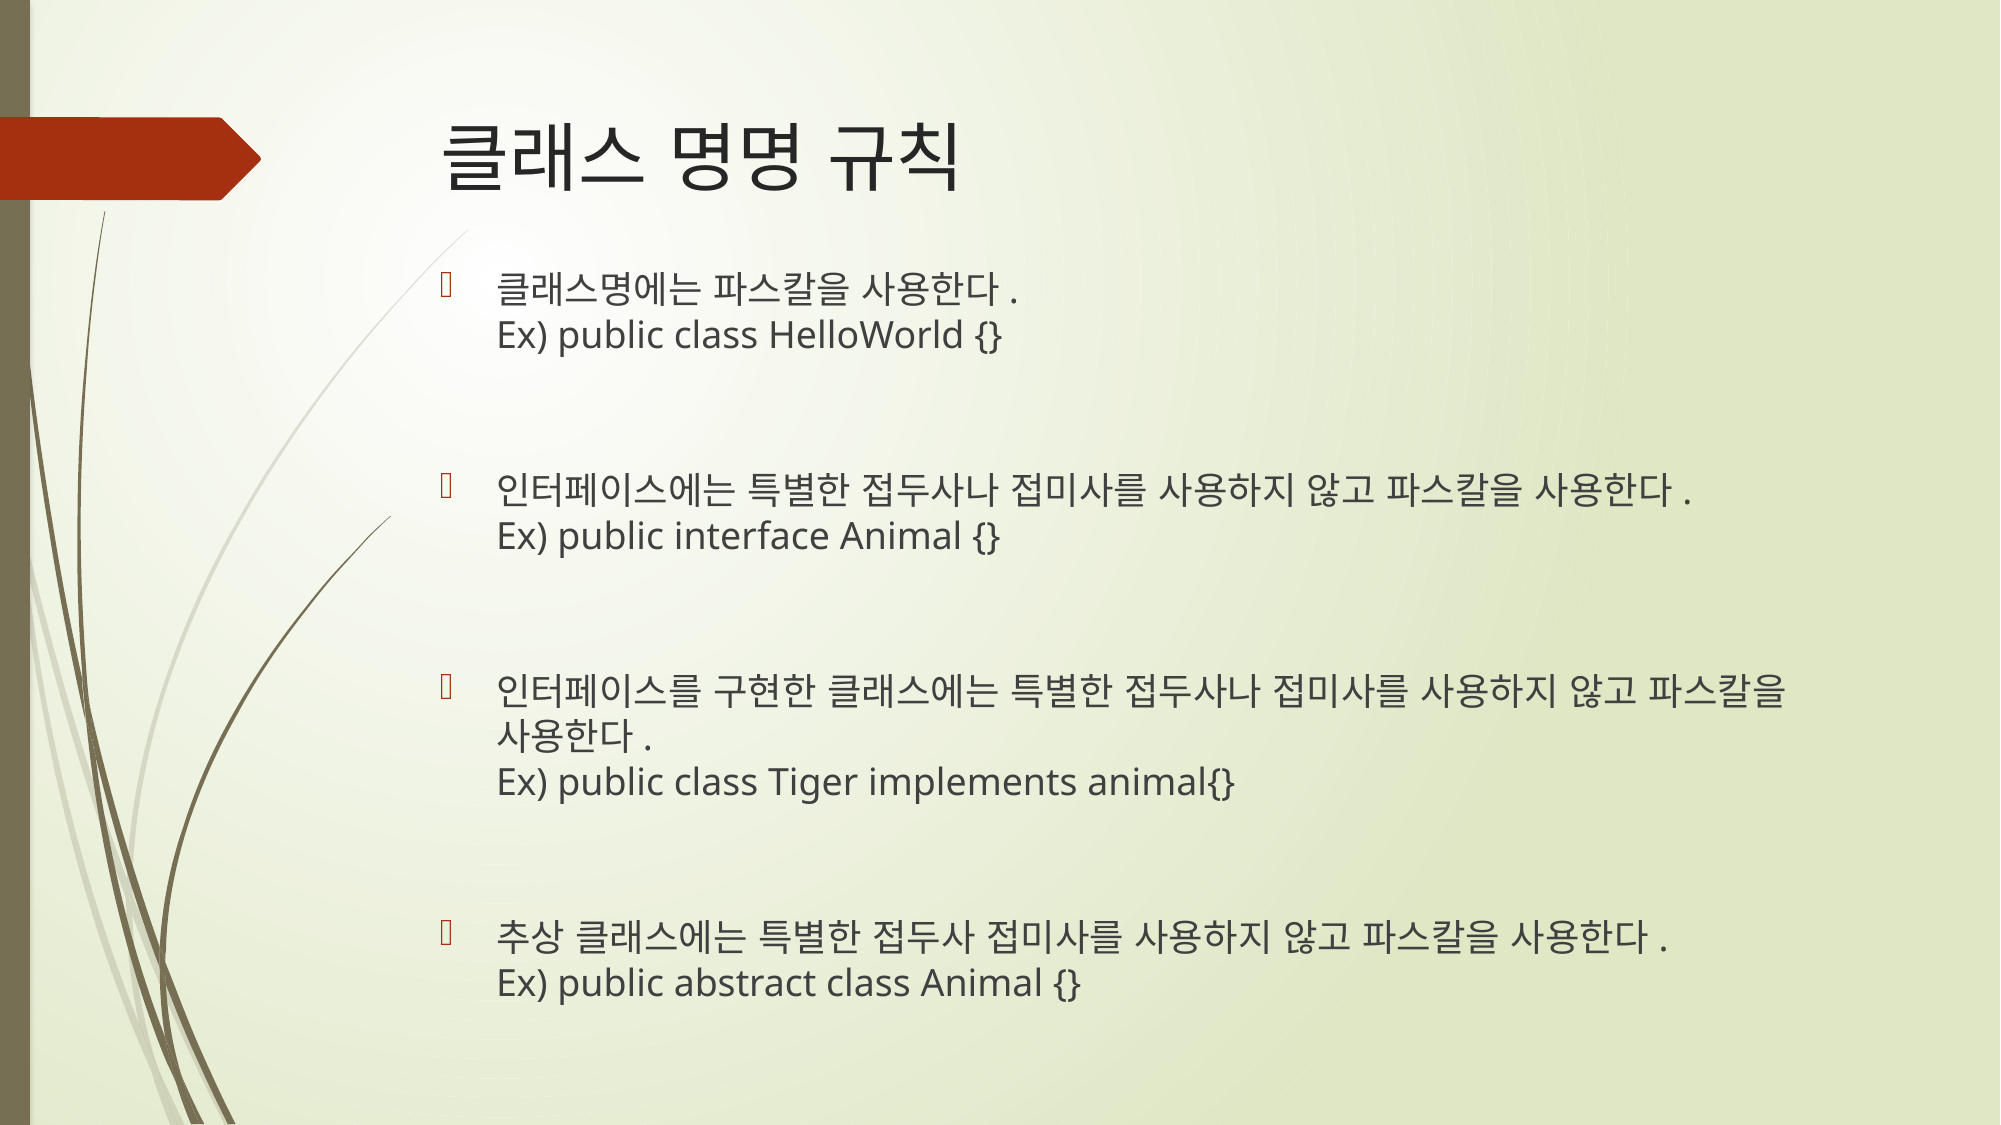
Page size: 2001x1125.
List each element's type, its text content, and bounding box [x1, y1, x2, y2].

list 클래스명에는 파스칼을 사용한다. Ex) public class HelloWorld {} 인터페이스에는 특별한 접두사나 접미사를 사용하지 않고 파스칼을 사용한다. Ex) public interface Animal {} 인터페이스를 구현한 클래스에는 특별한 접두사나 접미사를 사용하지 않고 파스칼을 사용한다. Ex) public class Tiger implements animal{} 추상 클래스에는 특별한 접두사 접미사를 사용하지 않고 파스칼을 사용한다. Ex) public abstract class Animal {} [424, 258, 1888, 1061]
title 클래스 명명 규칙 [425, 102, 1888, 258]
